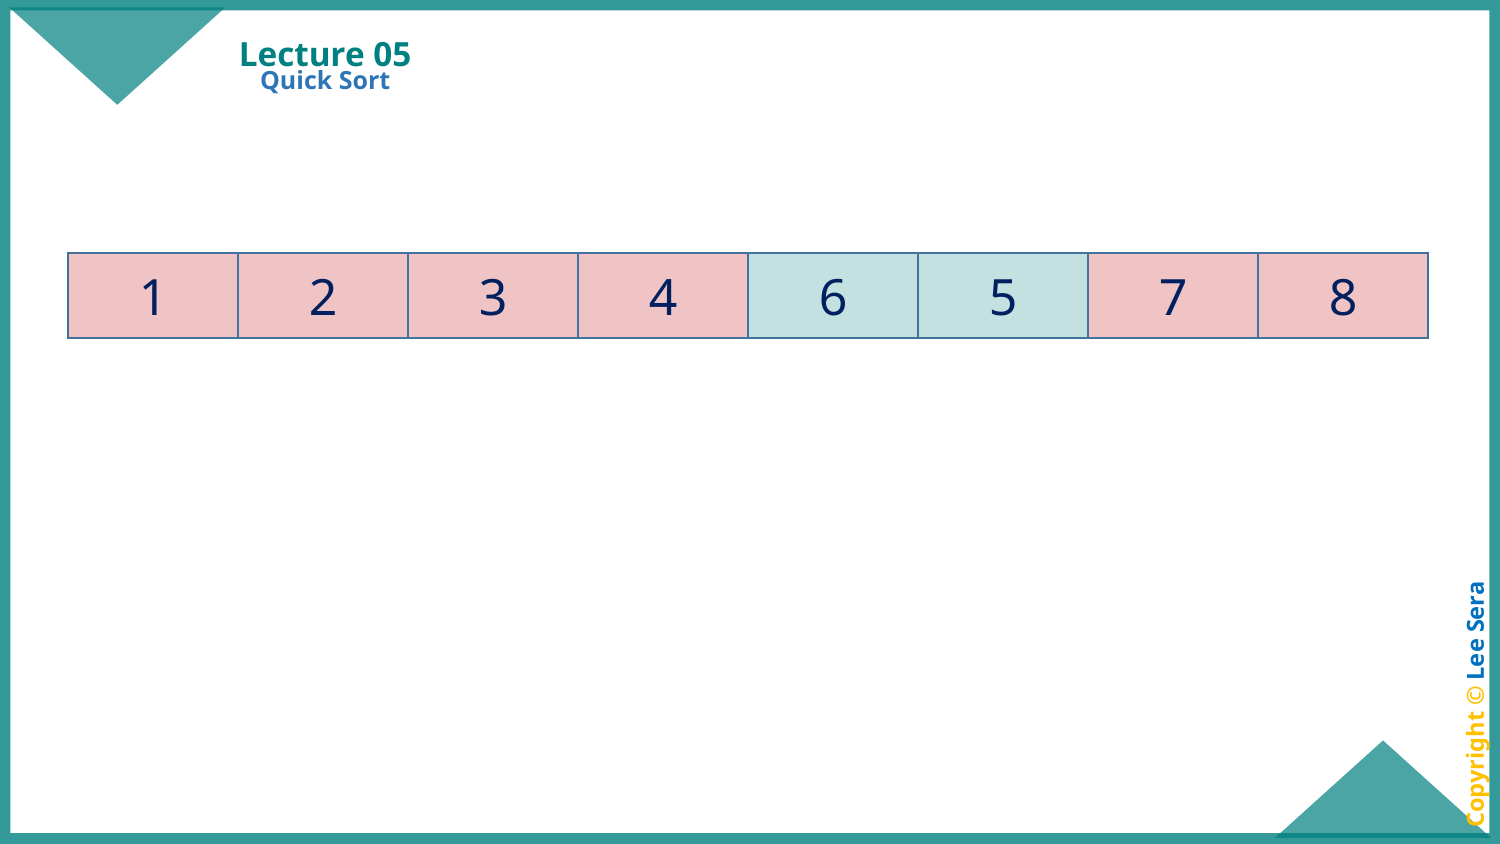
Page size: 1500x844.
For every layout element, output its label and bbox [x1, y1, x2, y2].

text_box [0, 0, 1500, 844]
title [210, 8, 440, 62]
subtitle [165, 62, 485, 113]
